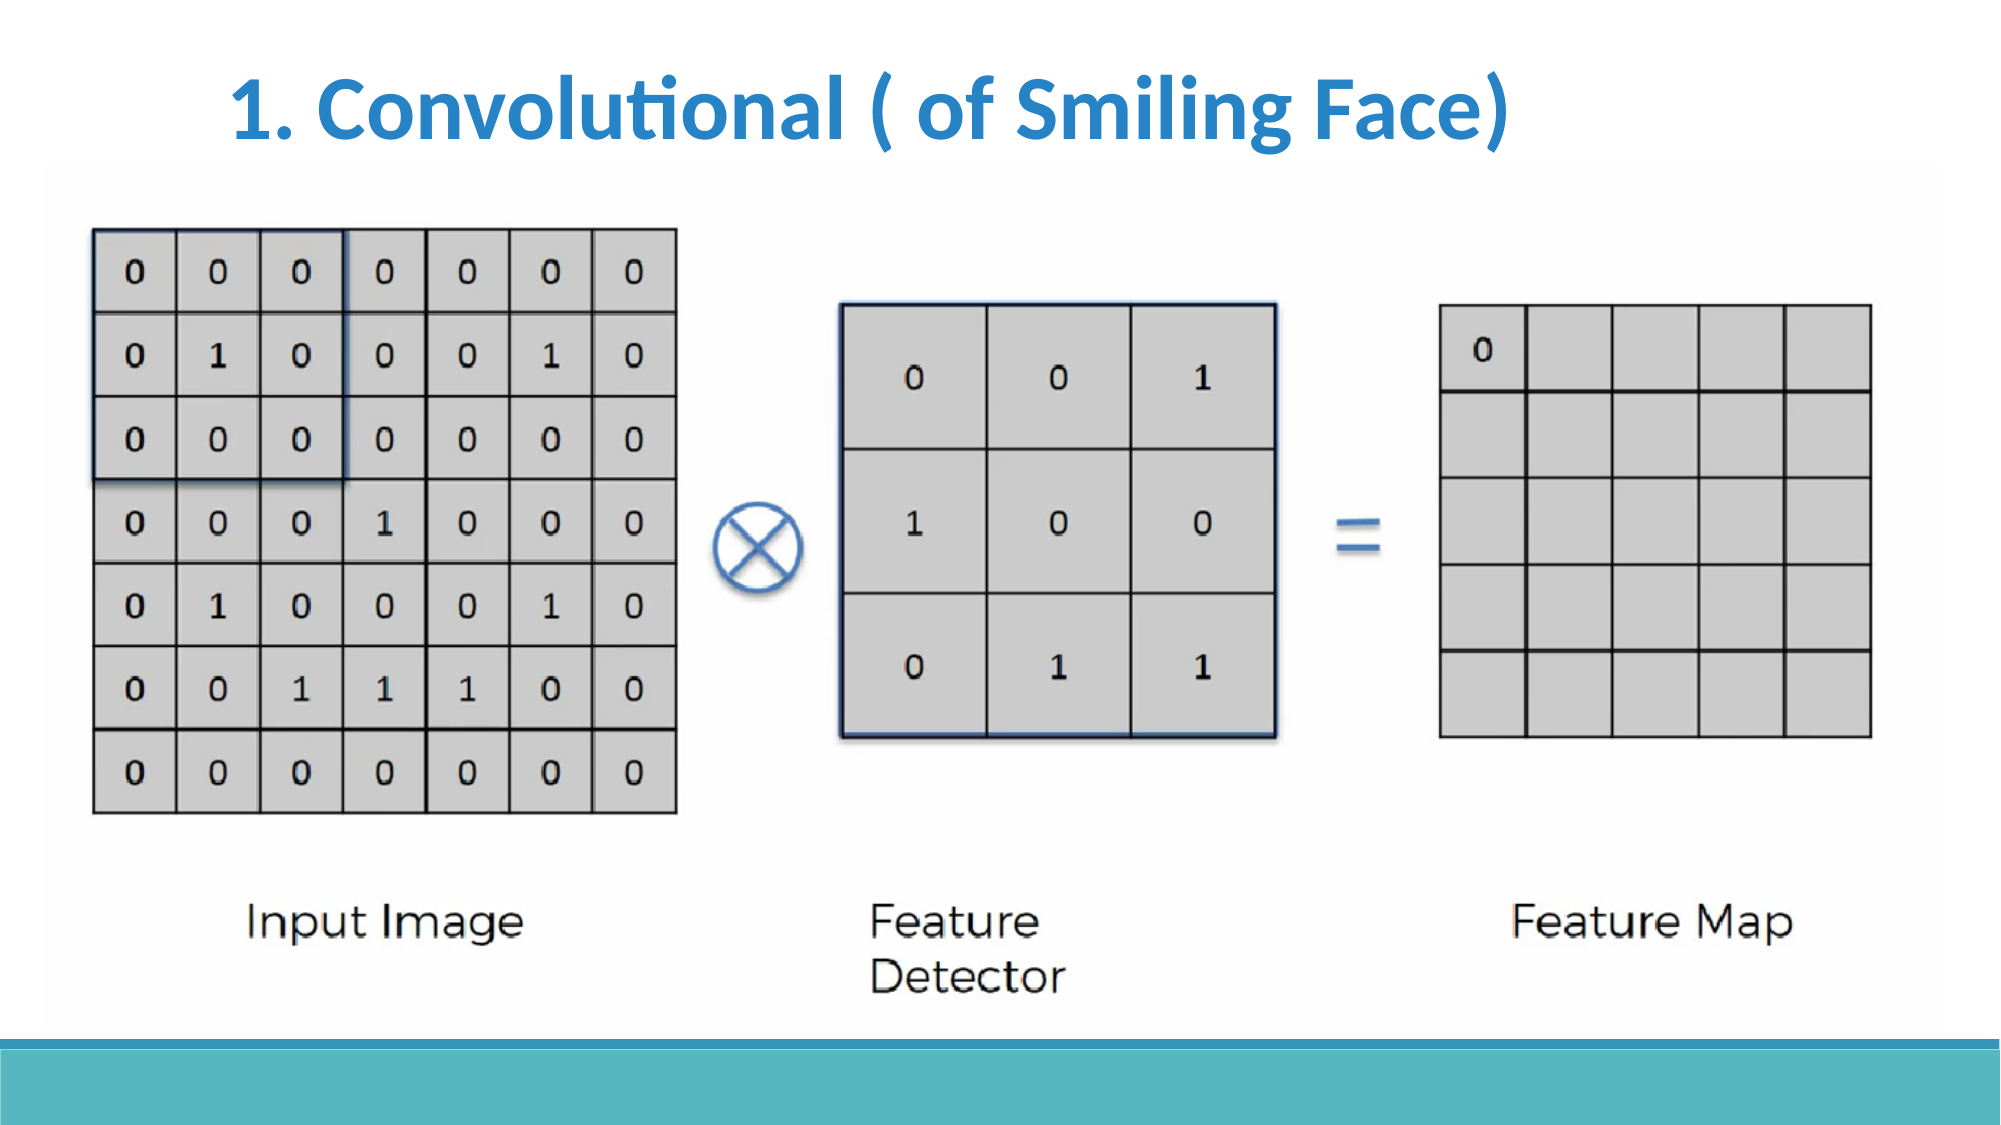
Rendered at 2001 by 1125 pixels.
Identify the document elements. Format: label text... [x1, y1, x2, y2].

picture [41, 166, 1944, 1028]
text_box 1. Convolutional ( of Smiling Face) [211, 40, 1550, 164]
